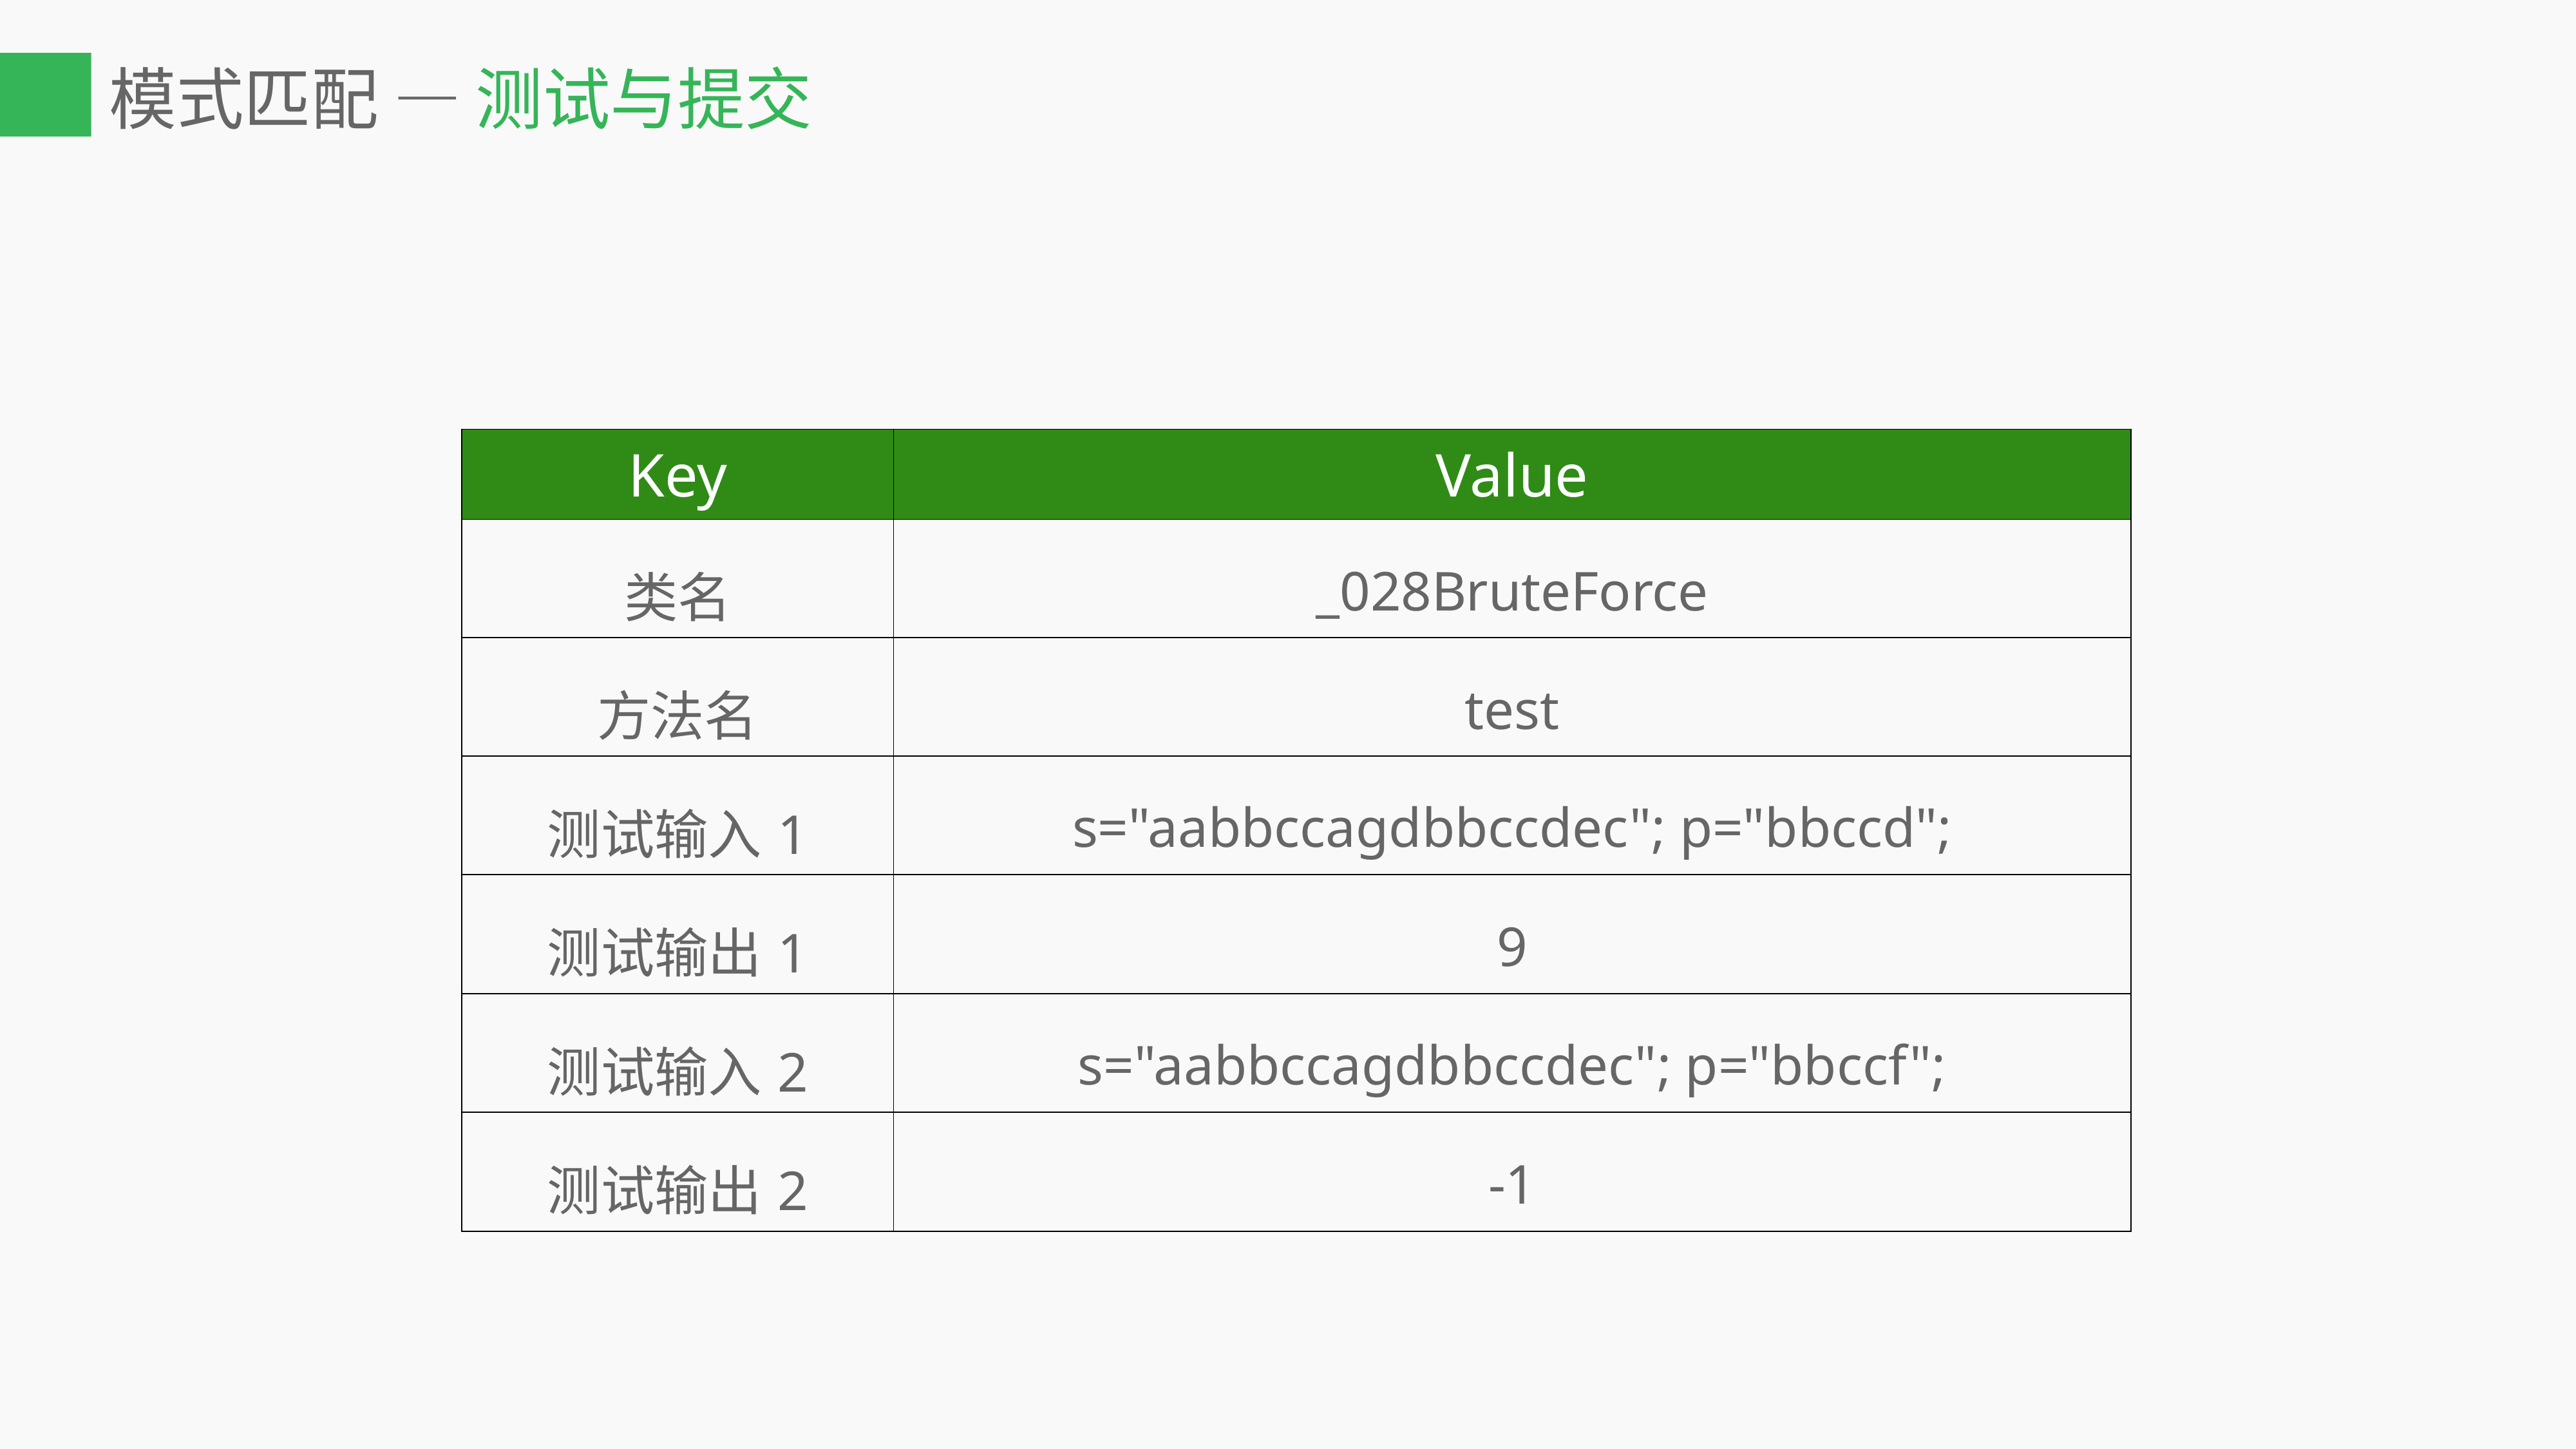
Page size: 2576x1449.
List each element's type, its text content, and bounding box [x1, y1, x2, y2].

table_cell 测试输入2 [462, 994, 893, 1112]
table_header Key [462, 430, 893, 519]
table_cell 类名 [462, 520, 893, 637]
table_cell 9 [894, 875, 2130, 993]
picture [0, 53, 91, 137]
table_header Value [894, 430, 2130, 519]
table_cell 测试输入1 [462, 757, 893, 874]
table_cell 测试输出2 [462, 1113, 893, 1231]
table_cell 方法名 [462, 638, 893, 755]
table_cell -1 [894, 1113, 2130, 1231]
title 模式匹配 — 测试与提交 [108, 44, 2540, 144]
table_cell s="aabbccagdbbccdec"; p="bbccf"; [894, 994, 2130, 1112]
table_cell _028BruteForce [894, 520, 2130, 637]
subtitle [115, 337, 2461, 1424]
table_cell s="aabbccagdbbccdec"; p="bbccd"; [894, 757, 2130, 874]
table_cell test [894, 638, 2130, 755]
table_cell 测试输出1 [462, 875, 893, 993]
